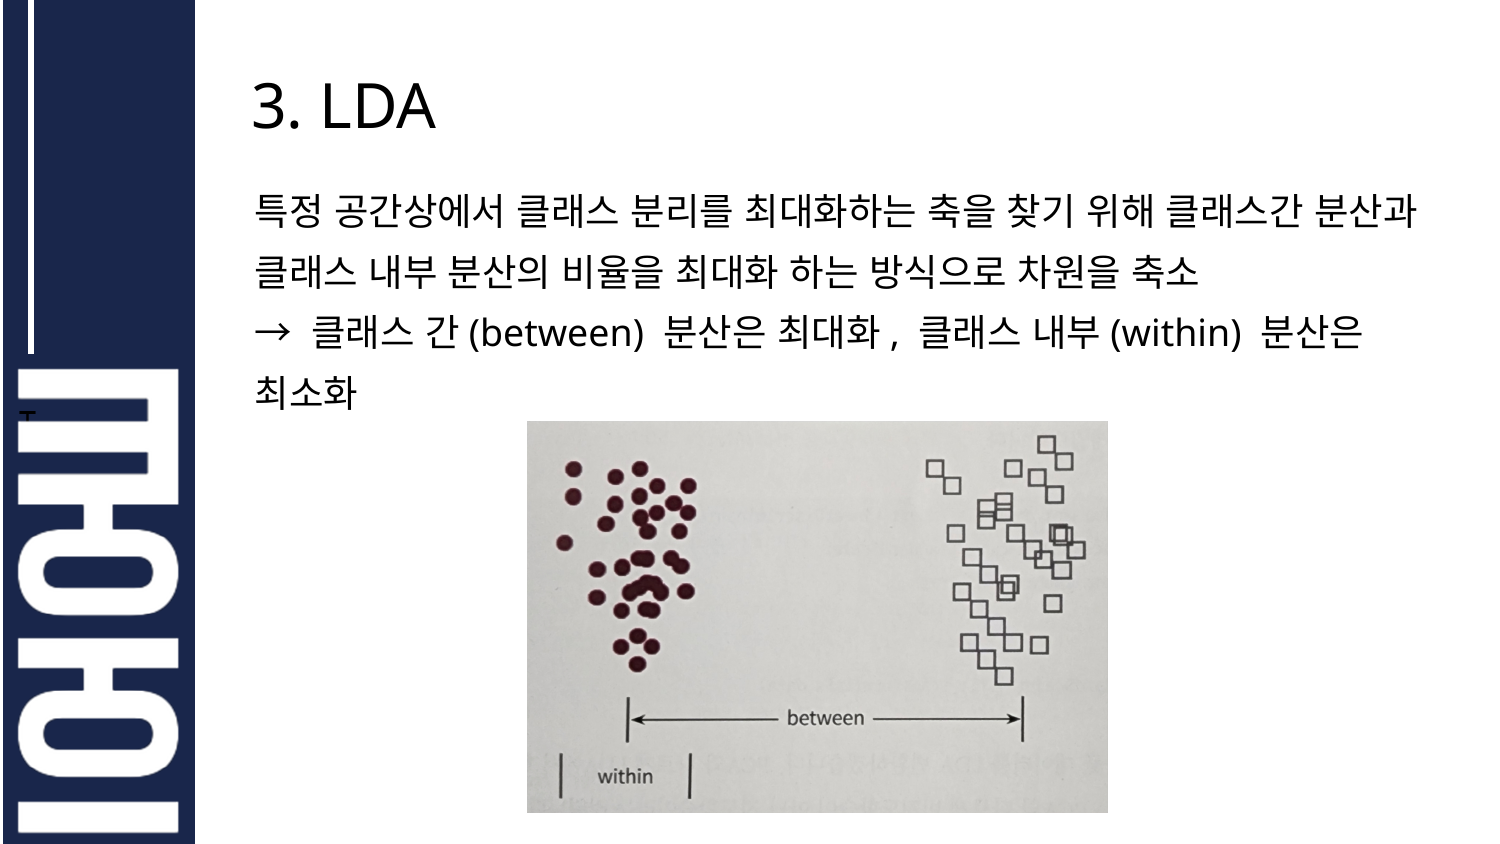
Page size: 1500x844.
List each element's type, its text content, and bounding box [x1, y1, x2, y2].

text_box 3. LDA [230, 51, 1373, 157]
picture [527, 421, 1108, 813]
text_box 특정 공간상에서 클래스 분리를 최대화하는 축을 찾기 위해 클래스간 분산과 클래스 내부 분산의 비율을 최대화 하는 방식으로 차원을 축소 → 클래스 간(between) 분산은 최대화, 클래스 내부(within) 분산은 최소화 [239, 157, 1484, 430]
picture [0, 0, 195, 844]
